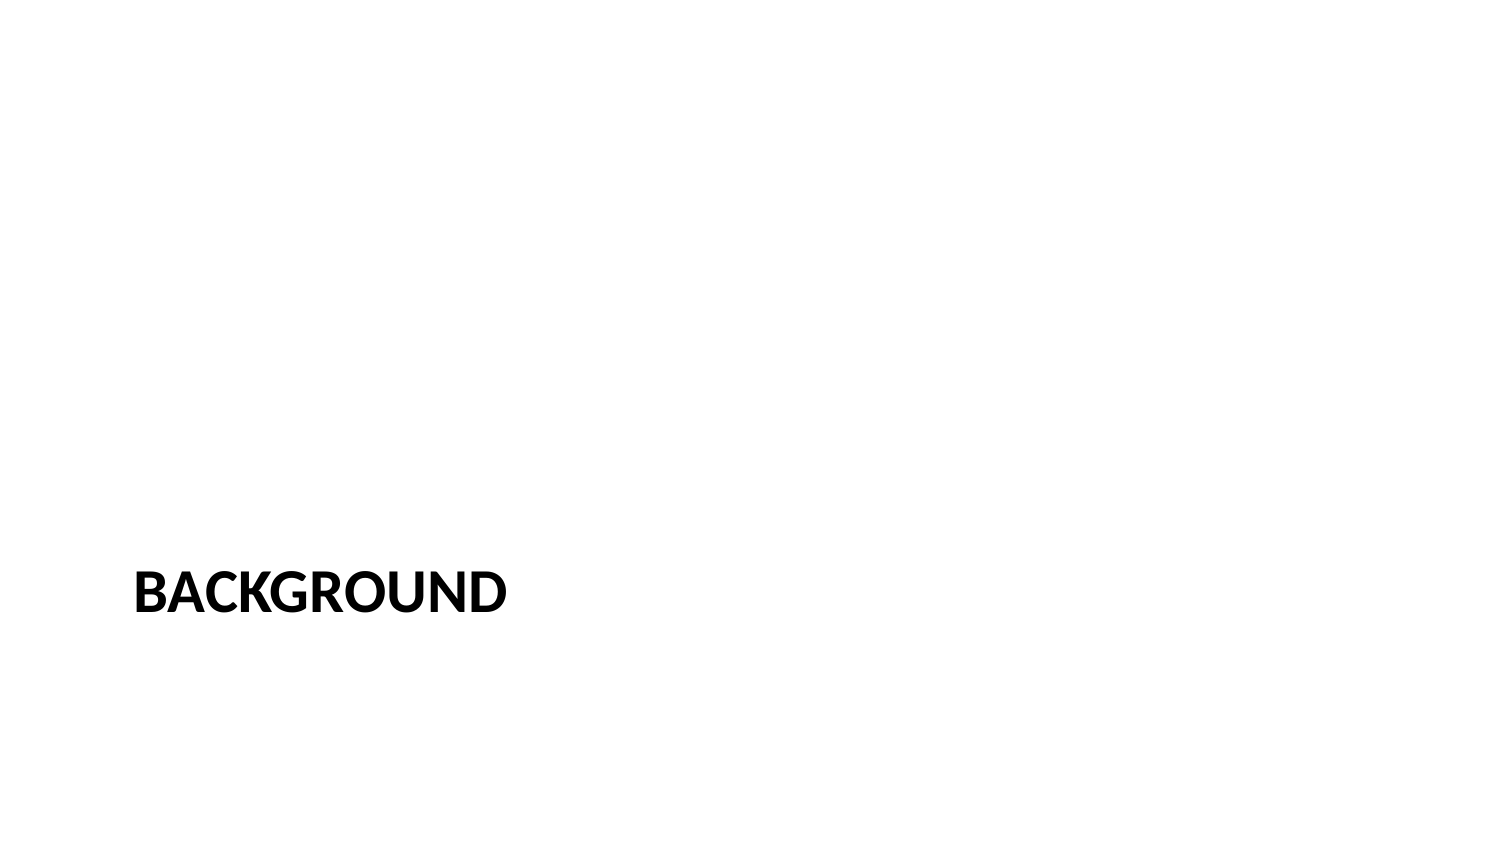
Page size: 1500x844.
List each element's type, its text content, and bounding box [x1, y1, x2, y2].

title Background [118, 542, 1394, 710]
